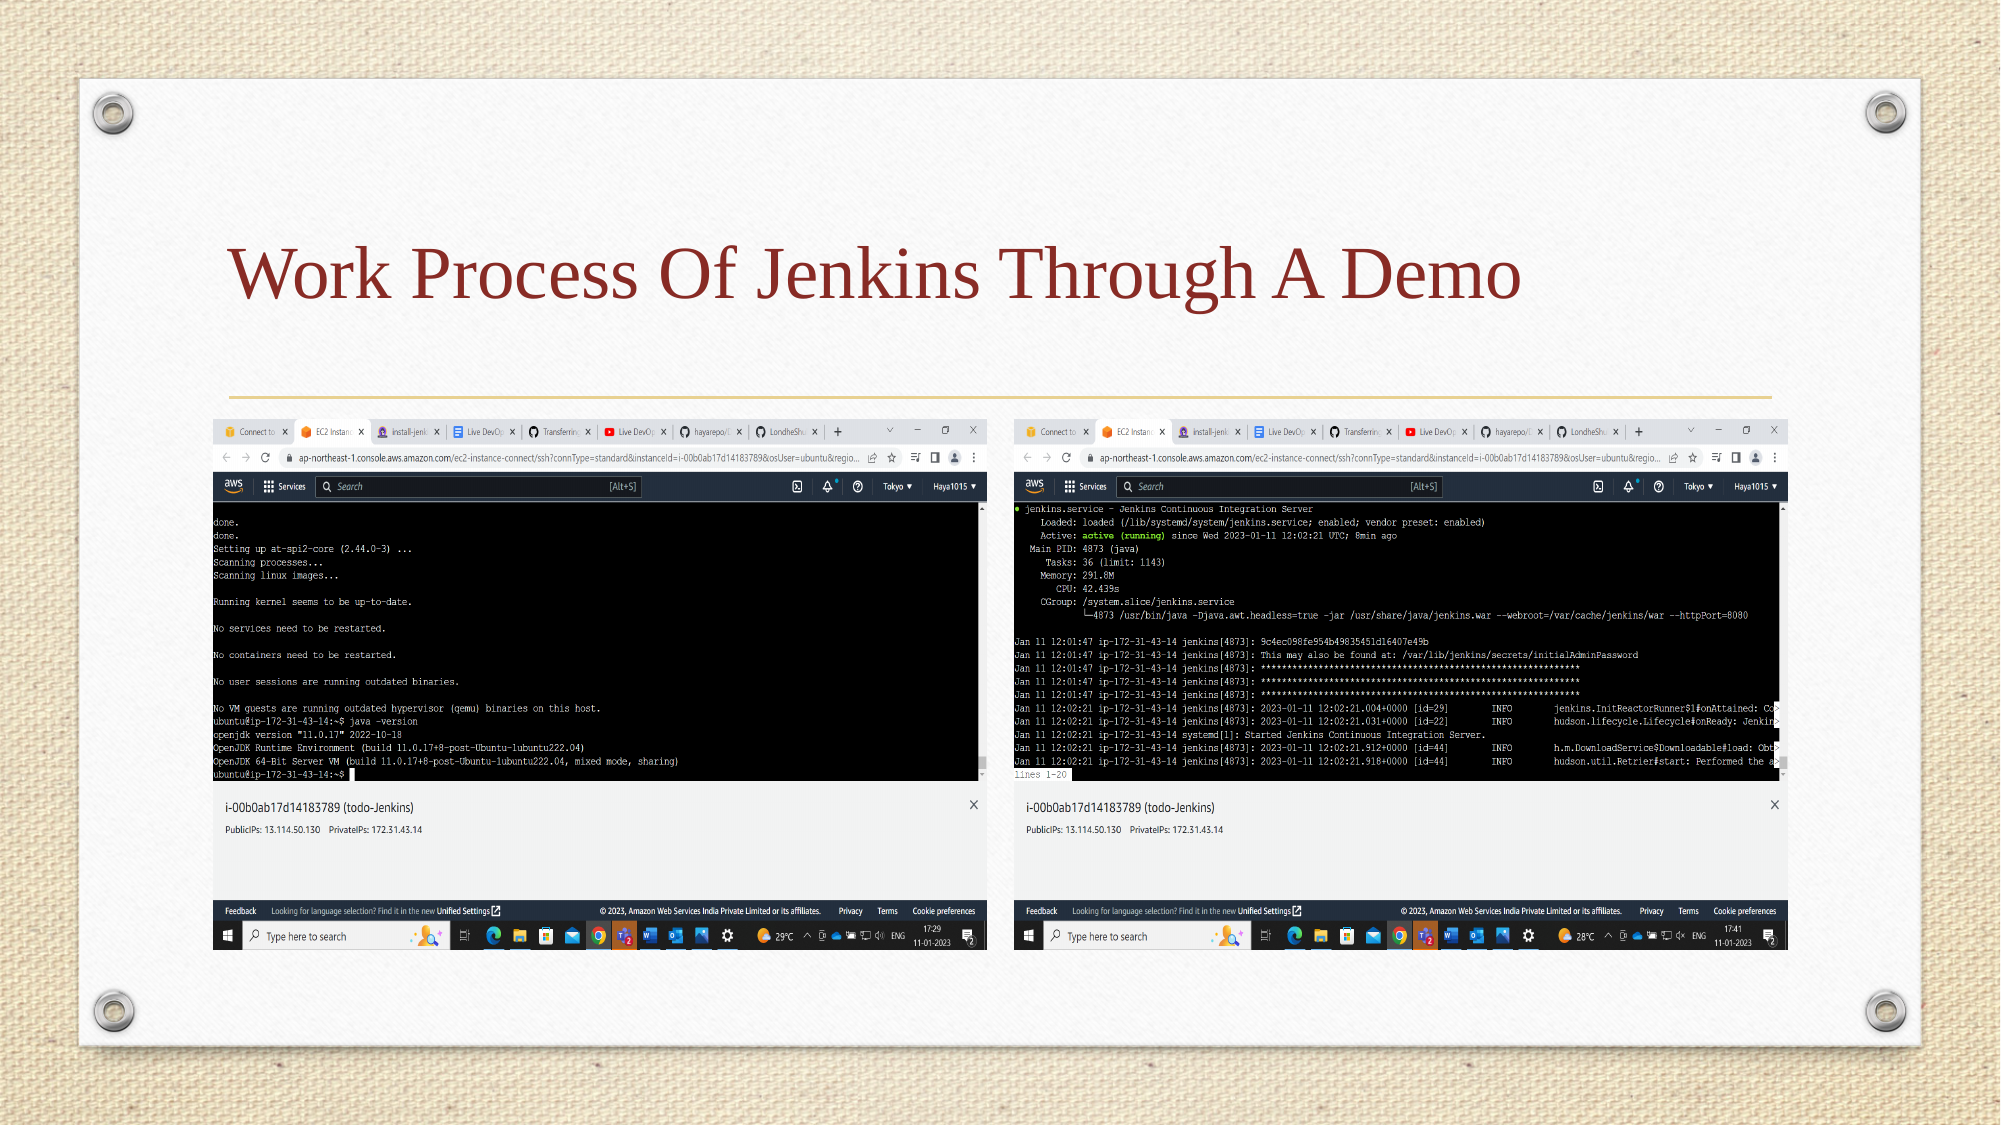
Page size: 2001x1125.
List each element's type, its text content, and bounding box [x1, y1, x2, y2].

title Work Process Of Jenkins Through A Demo [212, 161, 1788, 375]
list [1013, 419, 1789, 951]
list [212, 419, 988, 951]
picture [0, 0, 2001, 1125]
